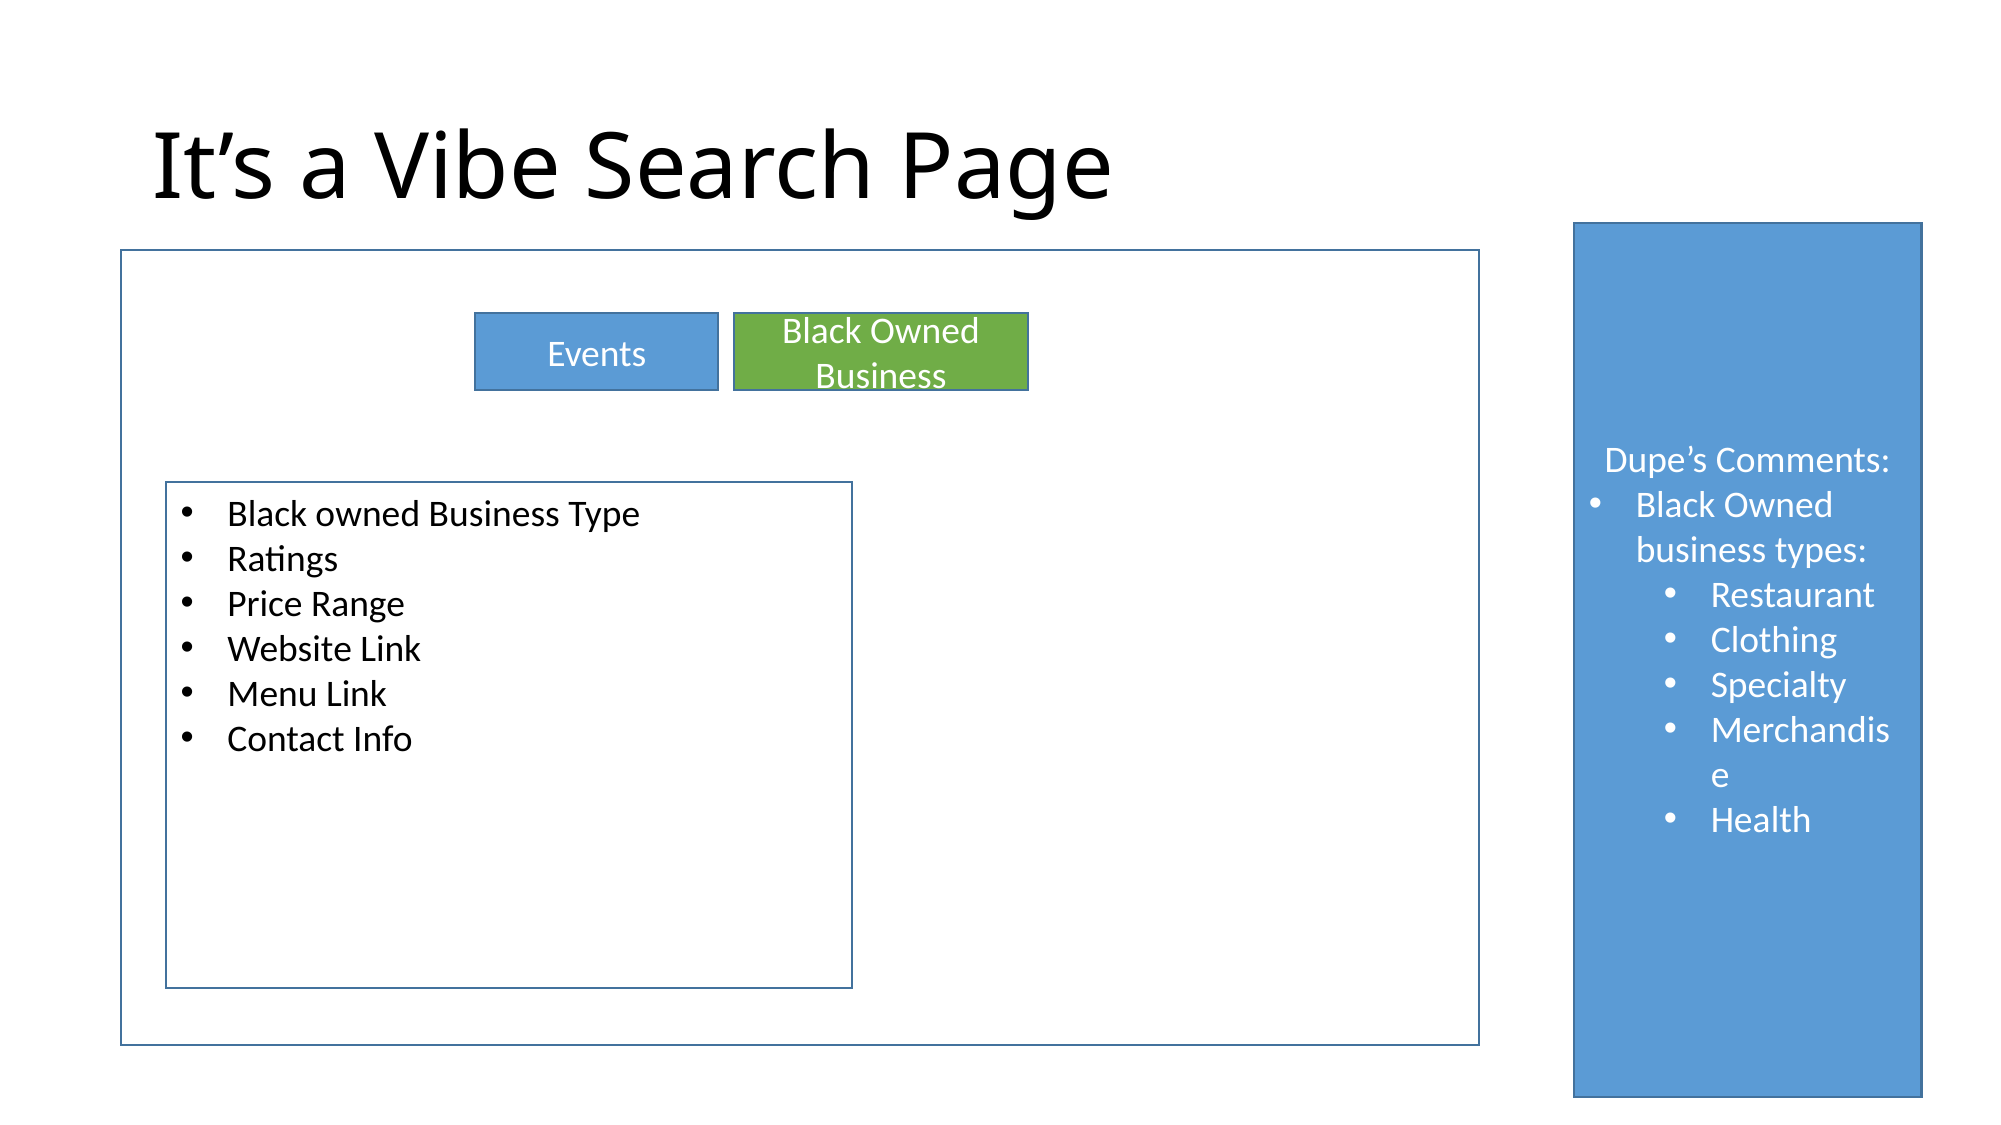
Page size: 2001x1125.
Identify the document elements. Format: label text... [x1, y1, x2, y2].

text_box Black Owned Business [733, 312, 1029, 391]
title It’s a Vibe Search Page [137, 59, 1863, 278]
text_box Dupe’s Comments: Black Owned business types: Restaurant Clothing Specialty Merchandise Health [1573, 222, 1923, 1098]
text_box Black owned Business Type Ratings Price Range Website Link Menu Link Contact Info [165, 481, 853, 989]
text_box [120, 249, 1480, 1046]
text_box Events [474, 312, 719, 391]
